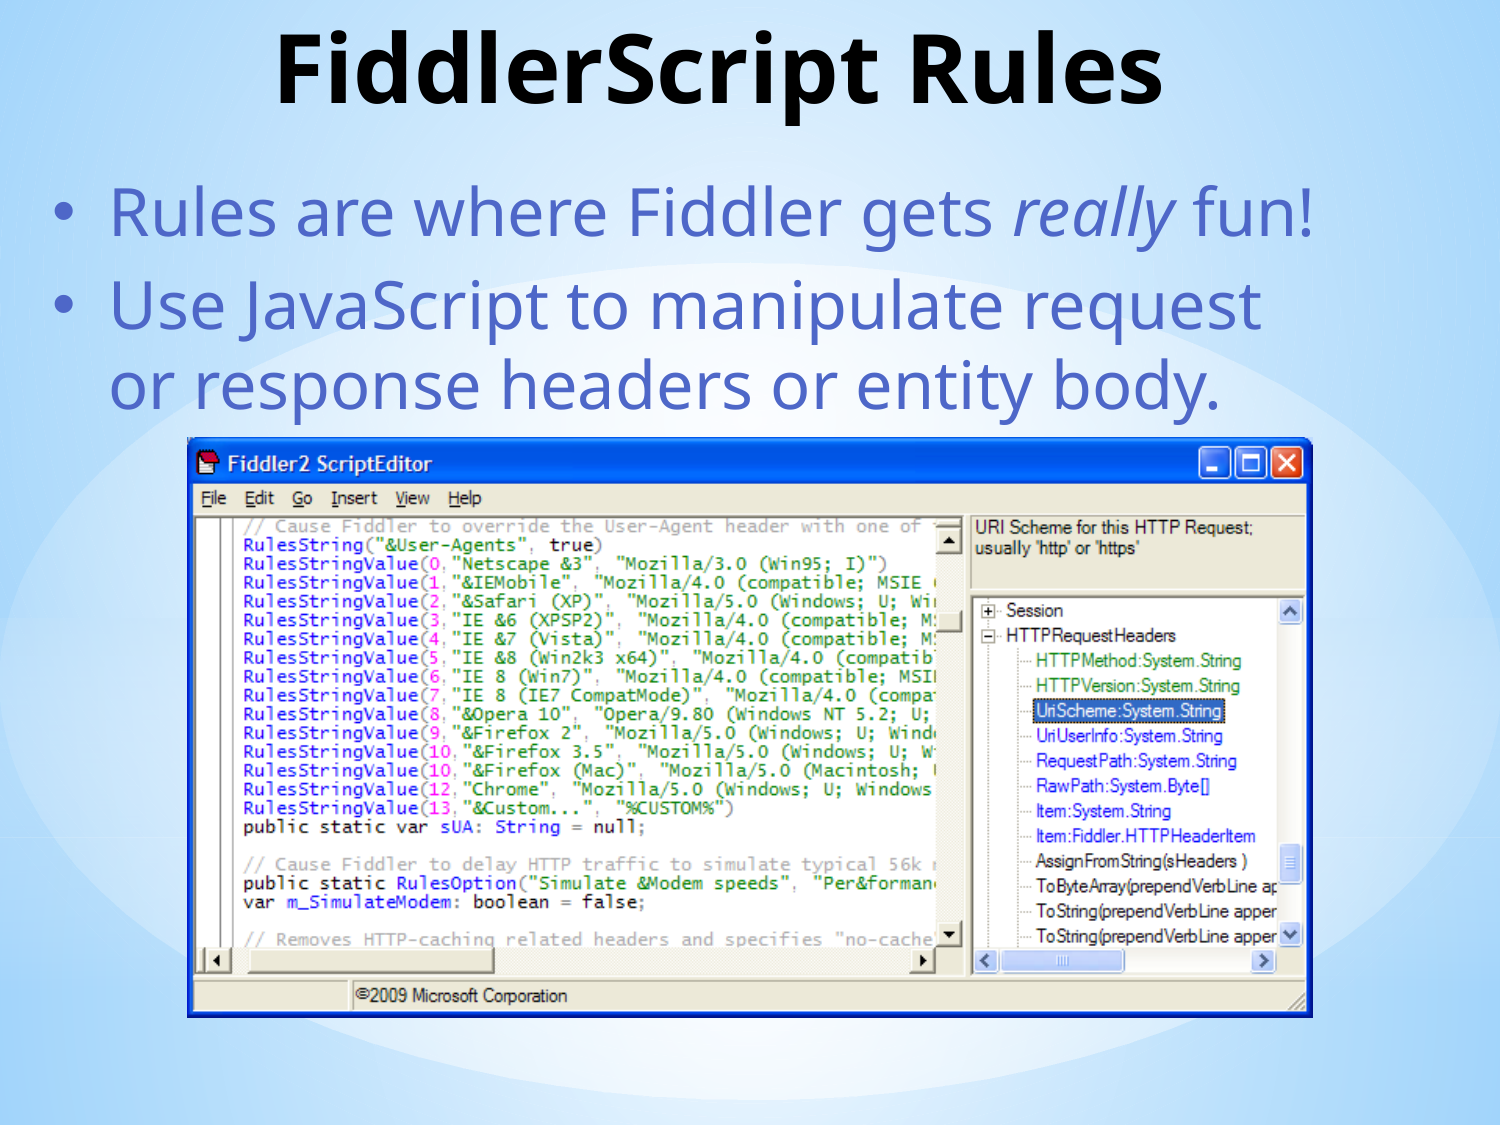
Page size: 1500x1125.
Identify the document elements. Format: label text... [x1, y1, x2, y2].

text_box Rules are where Fiddler gets really fun! Use JavaScript to manipulate request or response headers or entity body. [37, 162, 1363, 450]
picture [187, 437, 1313, 1018]
title FiddlerScript Rules [75, 0, 1363, 162]
